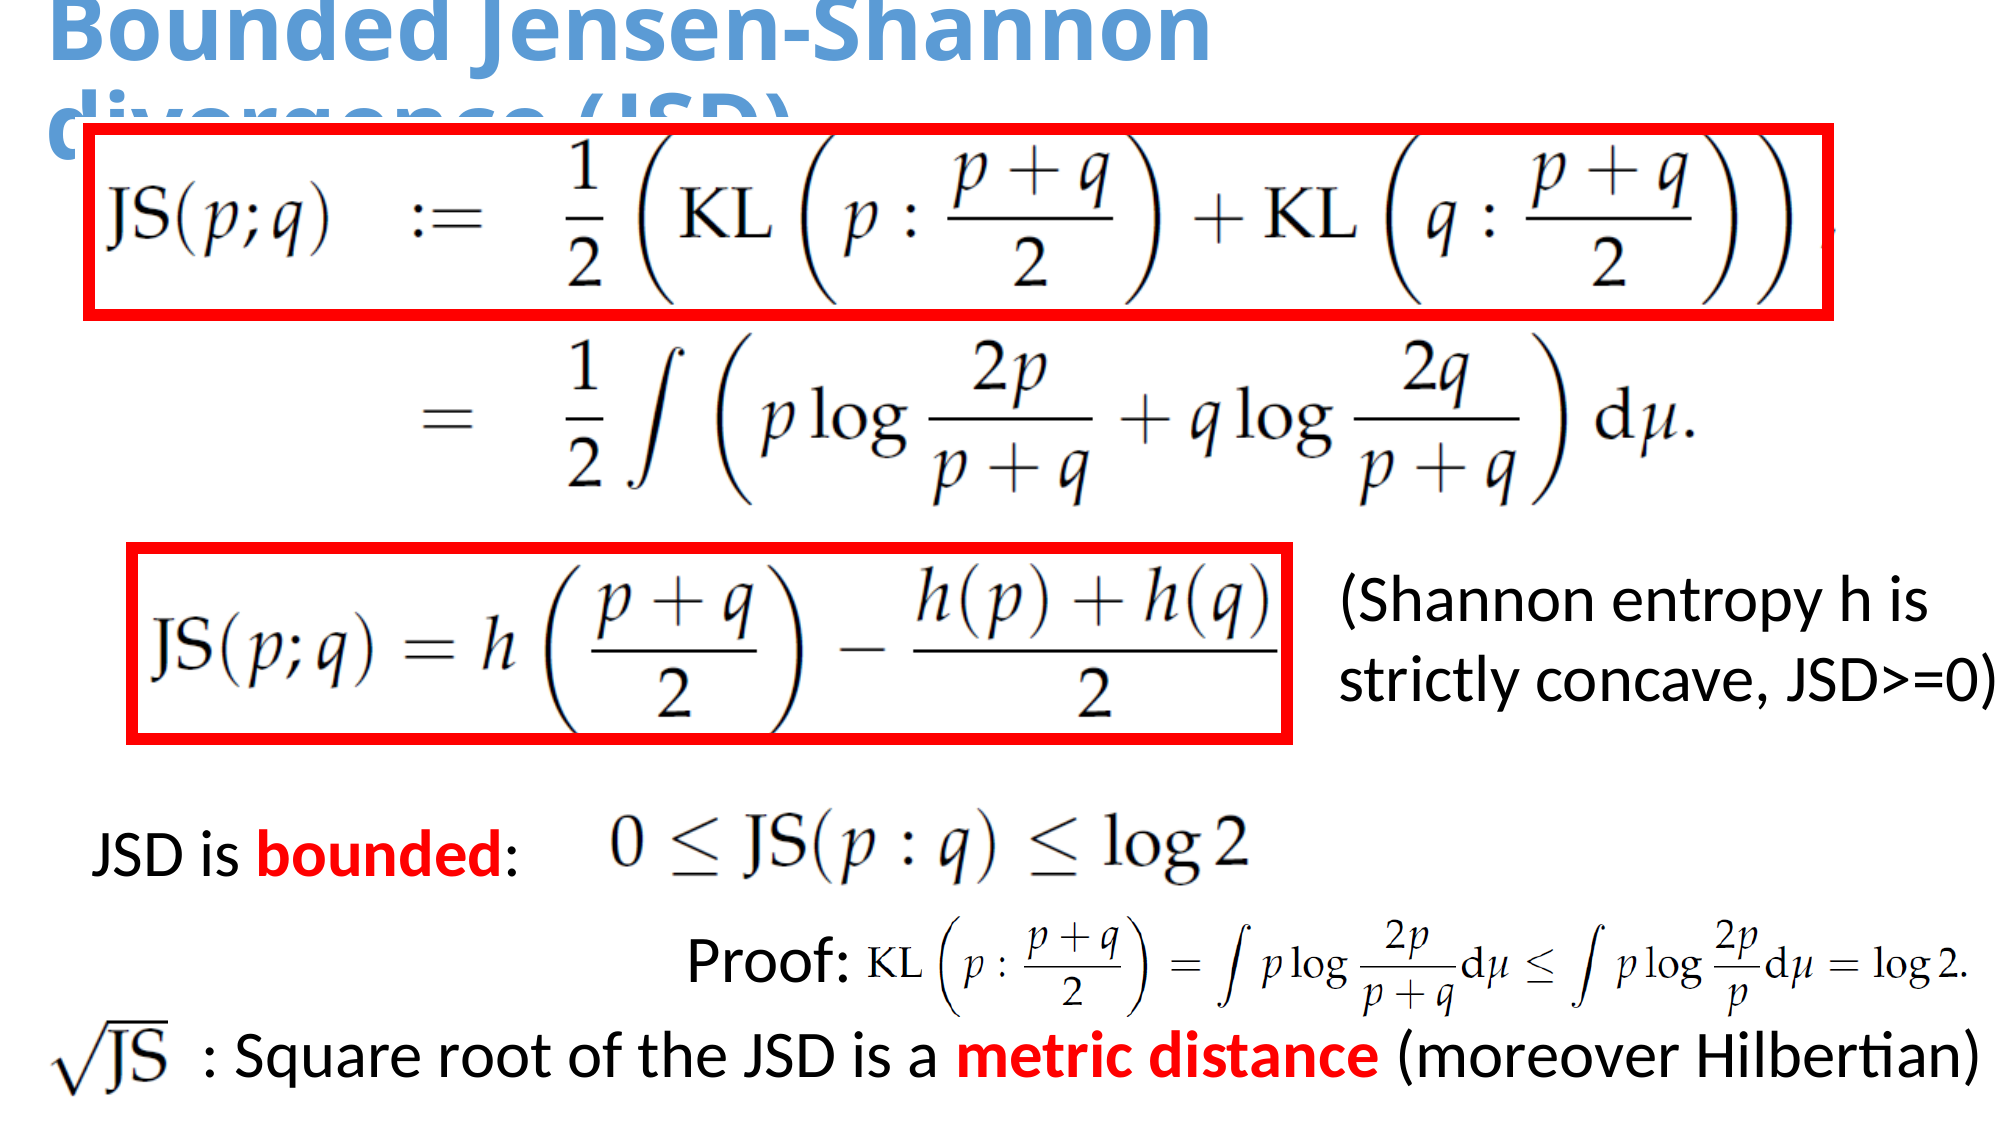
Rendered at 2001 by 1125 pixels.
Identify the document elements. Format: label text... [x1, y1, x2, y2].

text_box [131, 547, 1288, 740]
picture [30, 1005, 168, 1113]
title Bounded Jensen-Shannon divergence (JSD) [30, 0, 1756, 190]
text_box : Square root of the JSD is a metric distance (moreover Hilbertian) [186, 1003, 2000, 1099]
picture [577, 802, 1981, 1026]
picture [75, 117, 1853, 510]
picture [132, 562, 1288, 750]
text_box Proof: [671, 908, 842, 1003]
text_box JSD is bounded: [76, 802, 537, 898]
text_box (Shannon entropy h is strictly concave, JSD>=0) [1323, 547, 2000, 723]
